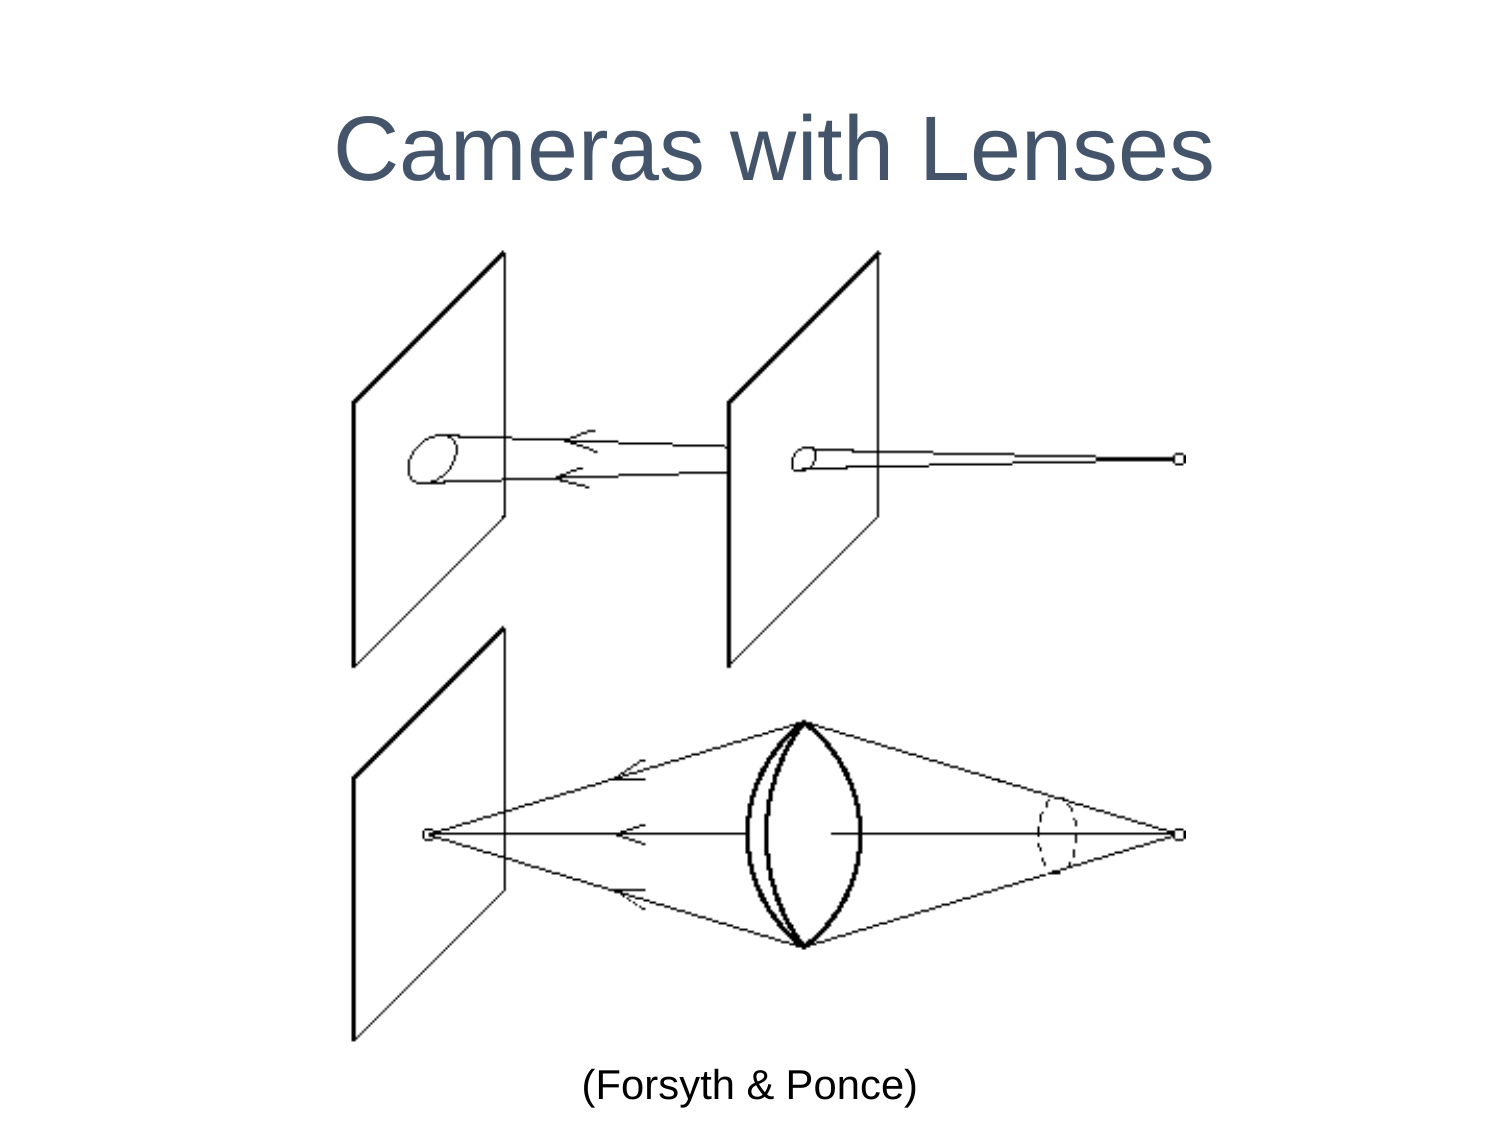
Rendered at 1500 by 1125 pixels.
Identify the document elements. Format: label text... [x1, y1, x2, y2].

text_box Cameras with Lenses [137, 50, 1413, 238]
text_box (Forsyth & Ponce) [487, 1050, 1013, 1115]
picture [349, 249, 1186, 1046]
